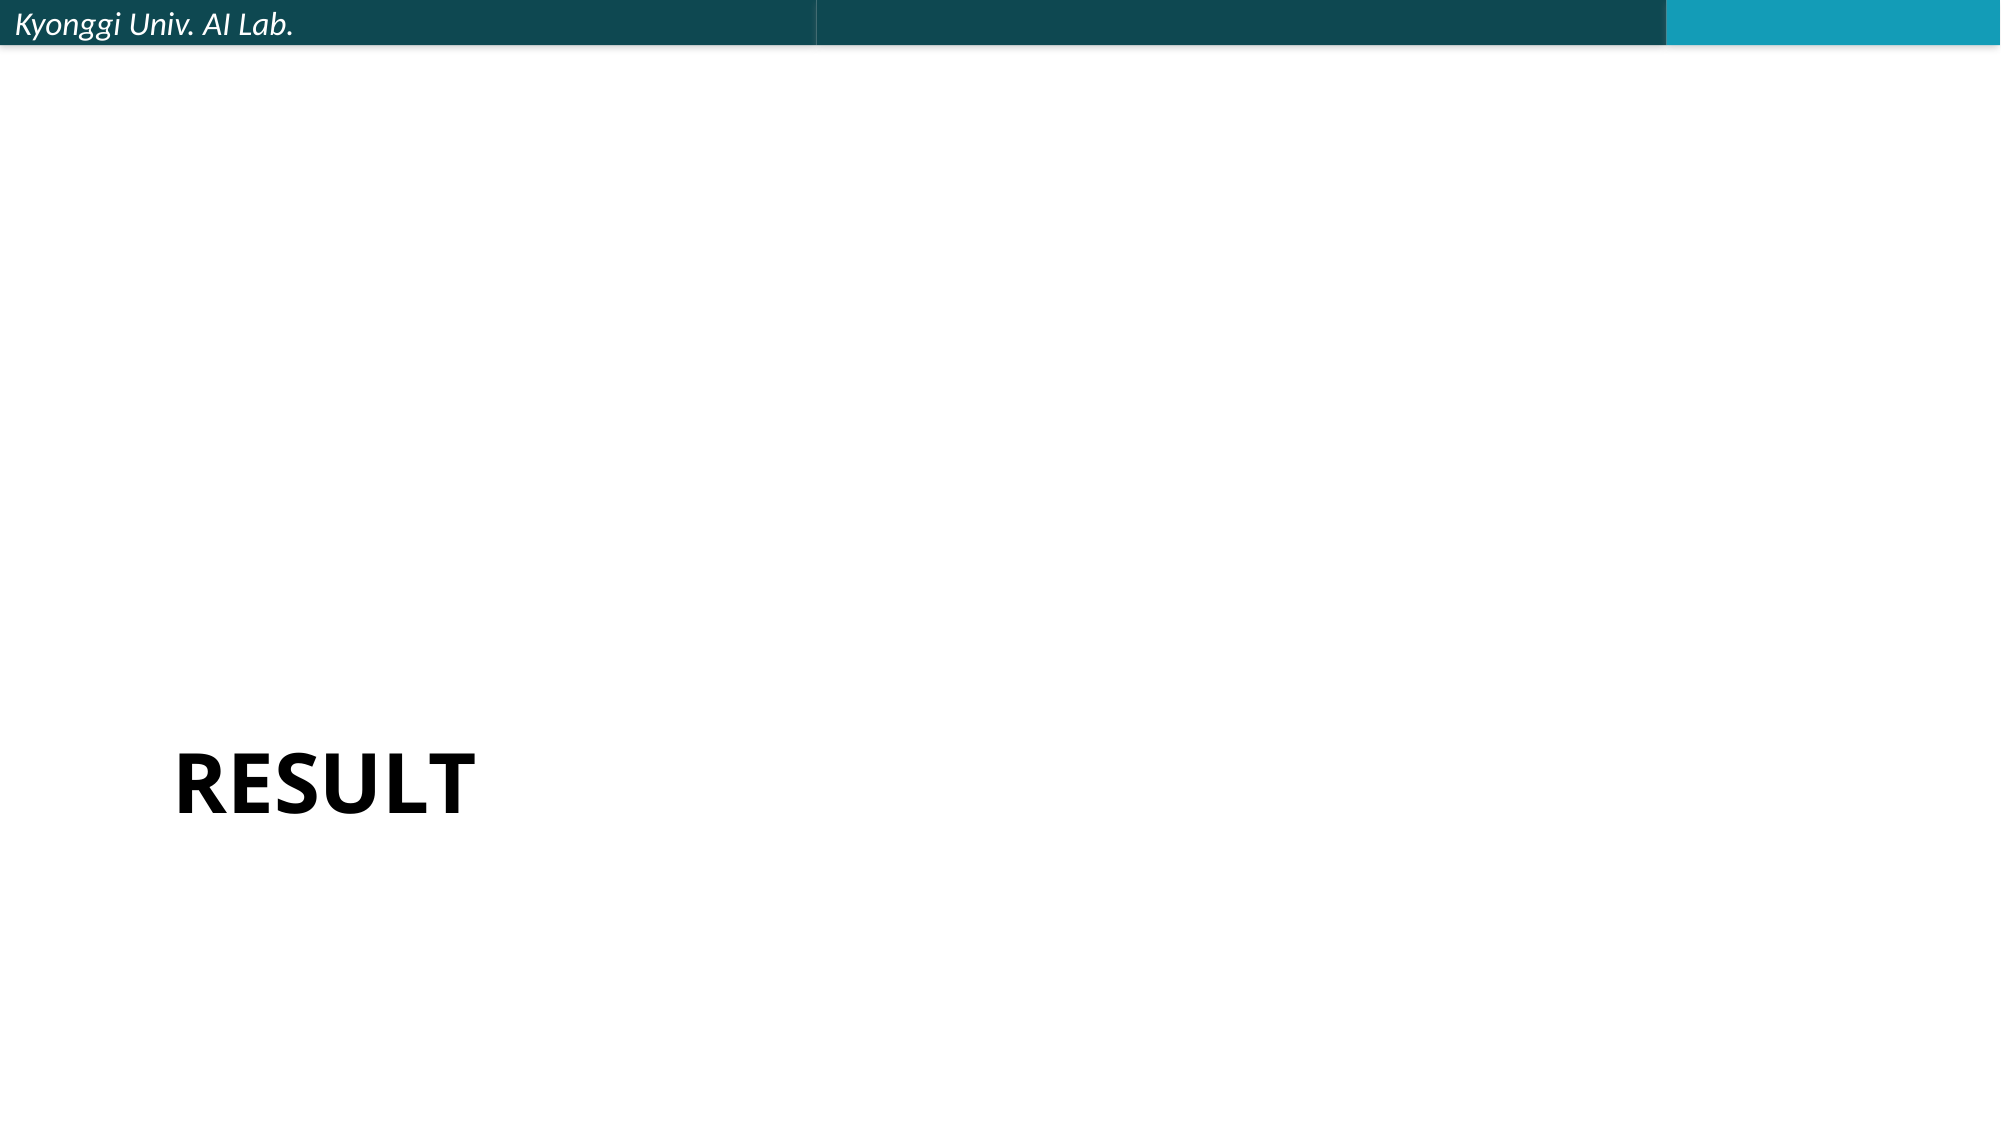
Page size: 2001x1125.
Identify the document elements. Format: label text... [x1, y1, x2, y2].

title Result [157, 722, 1858, 947]
